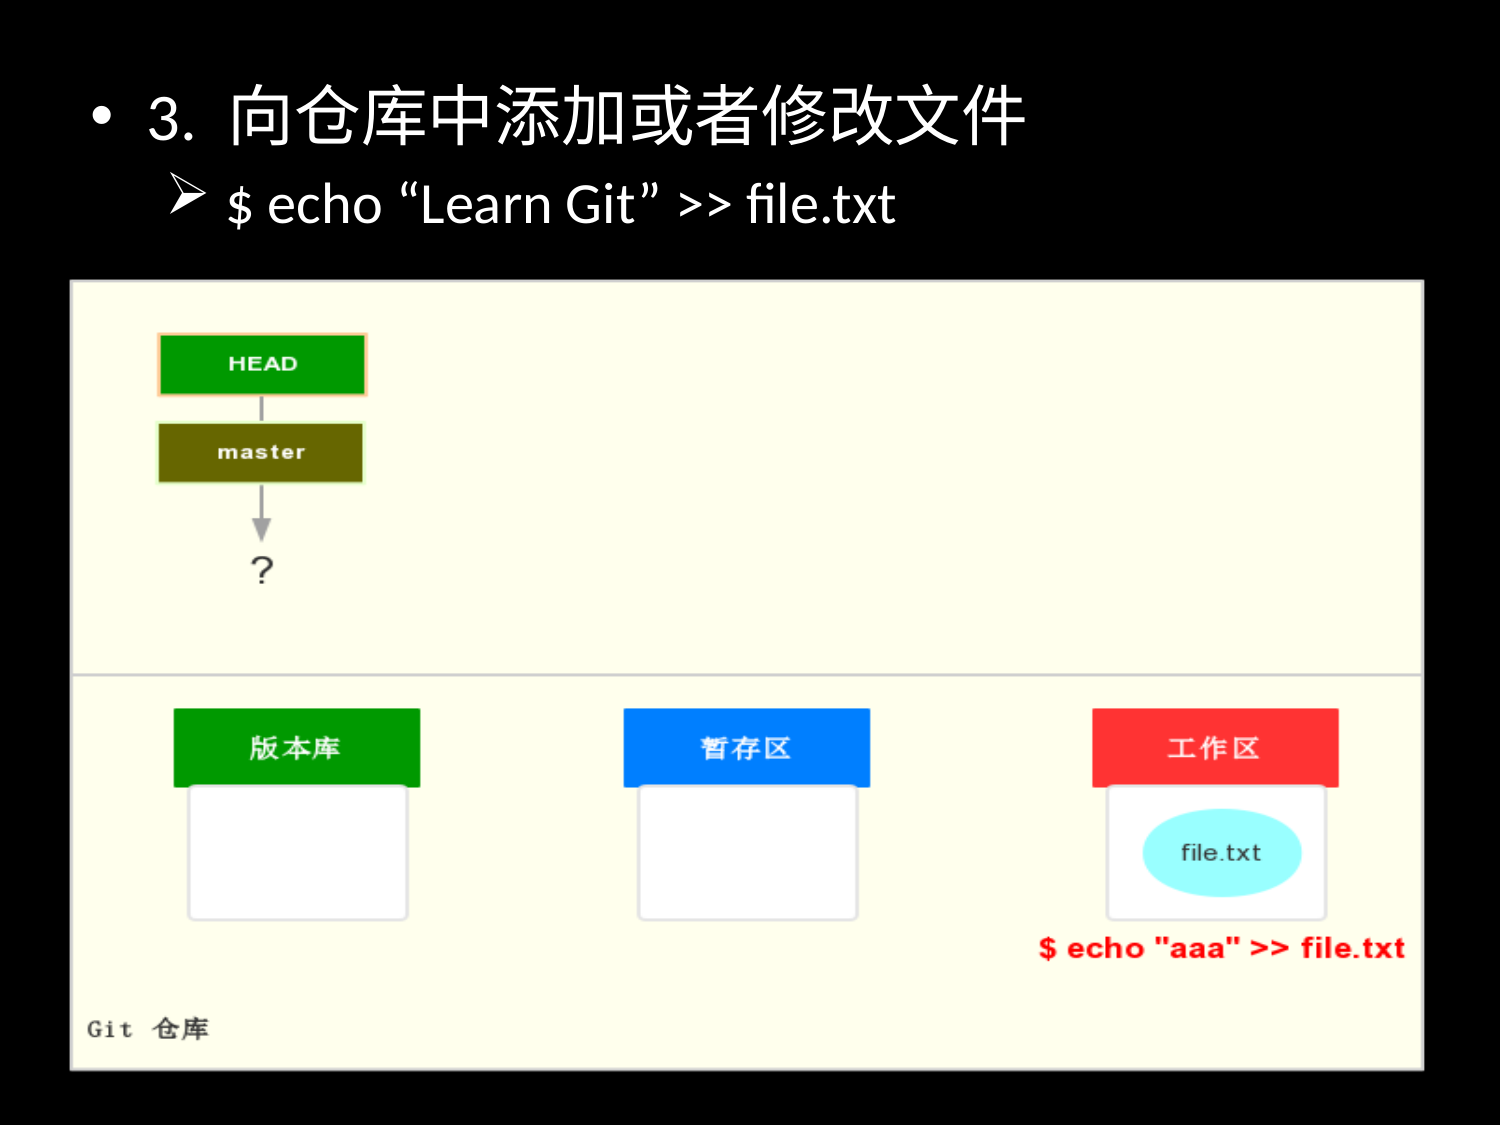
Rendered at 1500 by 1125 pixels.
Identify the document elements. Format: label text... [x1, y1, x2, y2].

list 3. 向仓库中添加或者修改文件 $ echo “Learn Git” >> file.txt [75, 66, 1425, 206]
picture [0, 207, 1483, 1118]
